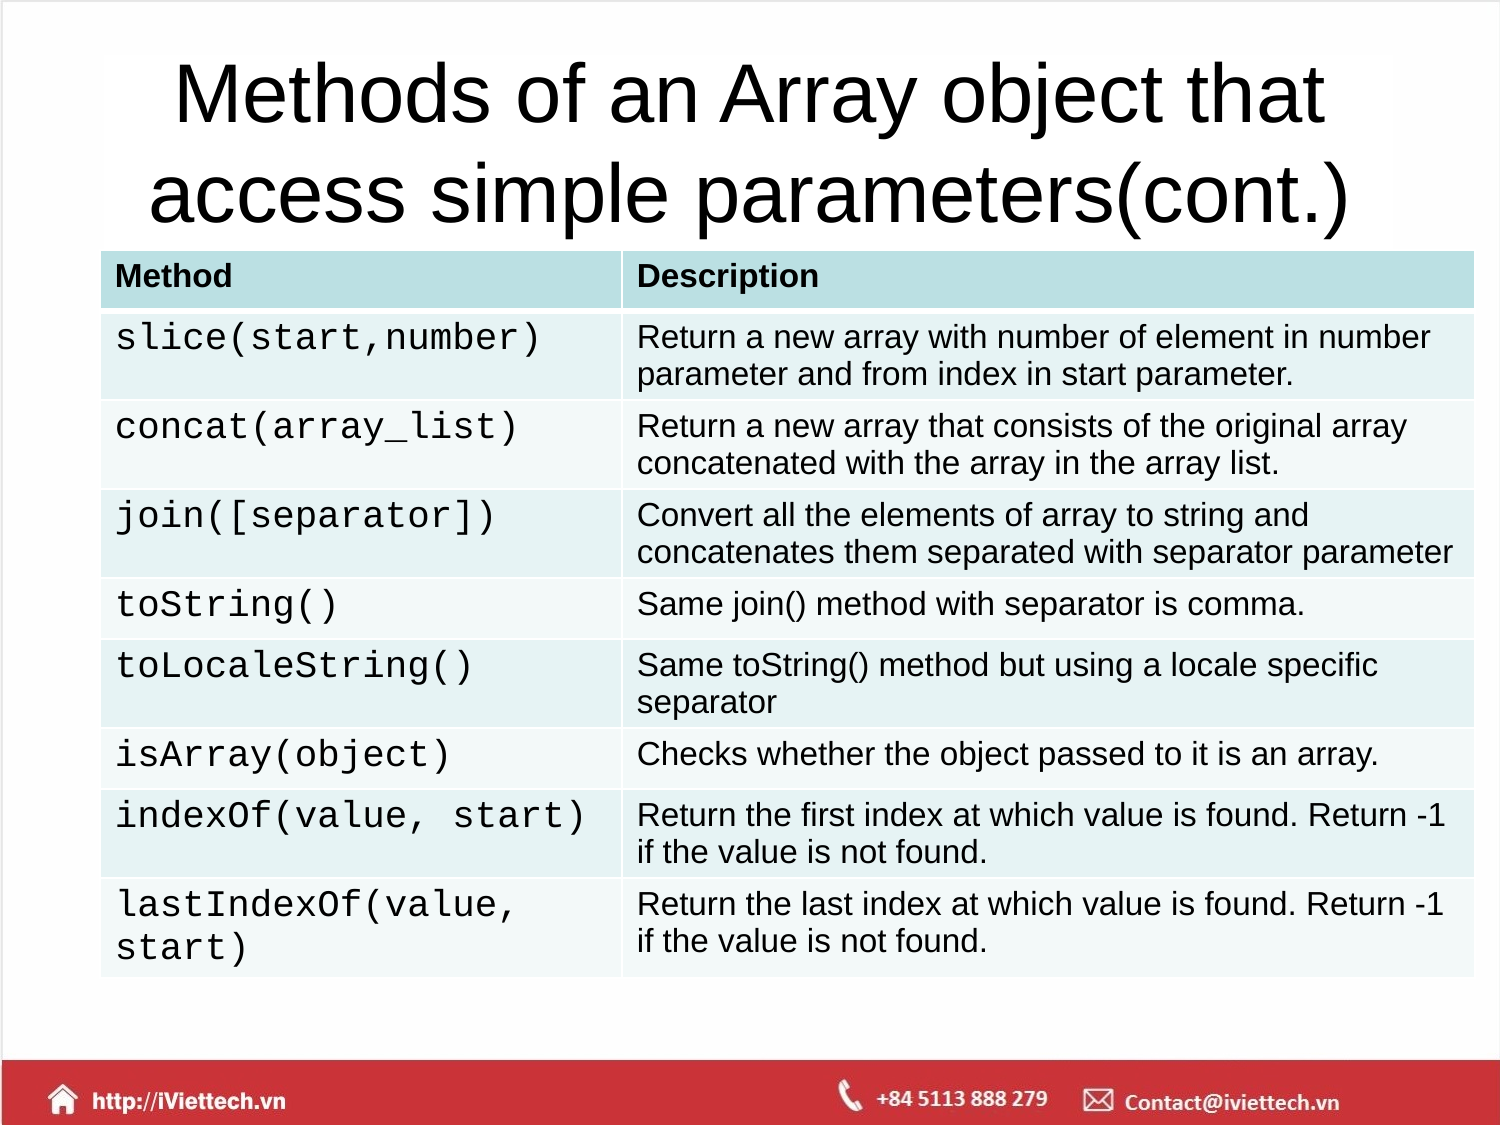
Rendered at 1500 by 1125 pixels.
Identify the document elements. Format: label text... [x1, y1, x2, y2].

table_cell Return a new array with number of element in number parameter and from index in start parameter. [623, 314, 1474, 399]
table_cell Checks whether the object passed to it is an array. [623, 729, 1474, 788]
table_cell join([separator]) [101, 490, 621, 577]
table_cell Return the last index at which value is found. Return -1 if the value is not found. [623, 879, 1474, 977]
table_cell Convert all the elements of array to string and concatenates them separated with separator parameter [623, 490, 1474, 577]
table_header Description [623, 251, 1474, 308]
table_cell lastIndexOf(value, start) [101, 879, 621, 977]
table_cell Same toString() method but using a locale specific separator [623, 640, 1474, 727]
table_cell concat(array_list) [101, 401, 621, 488]
table_cell isArray(object) [101, 729, 621, 788]
table_cell toString() [101, 579, 621, 638]
title Methods of an Array object that access simple parameters(cont.) [74, 44, 1426, 233]
table_cell Return a new array that consists of the original array concatenated with the array in the array list. [623, 401, 1474, 488]
picture [0, 0, 1500, 1125]
table_cell slice(start,number) [101, 314, 621, 399]
table_cell toLocaleString() [101, 640, 621, 727]
table_cell Return the first index at which value is found. Return -1 if the value is not found. [623, 790, 1474, 877]
table_cell indexOf(value, start) [101, 790, 621, 877]
table_header Method [101, 251, 621, 308]
table_cell Same join() method with separator is comma. [623, 579, 1474, 638]
